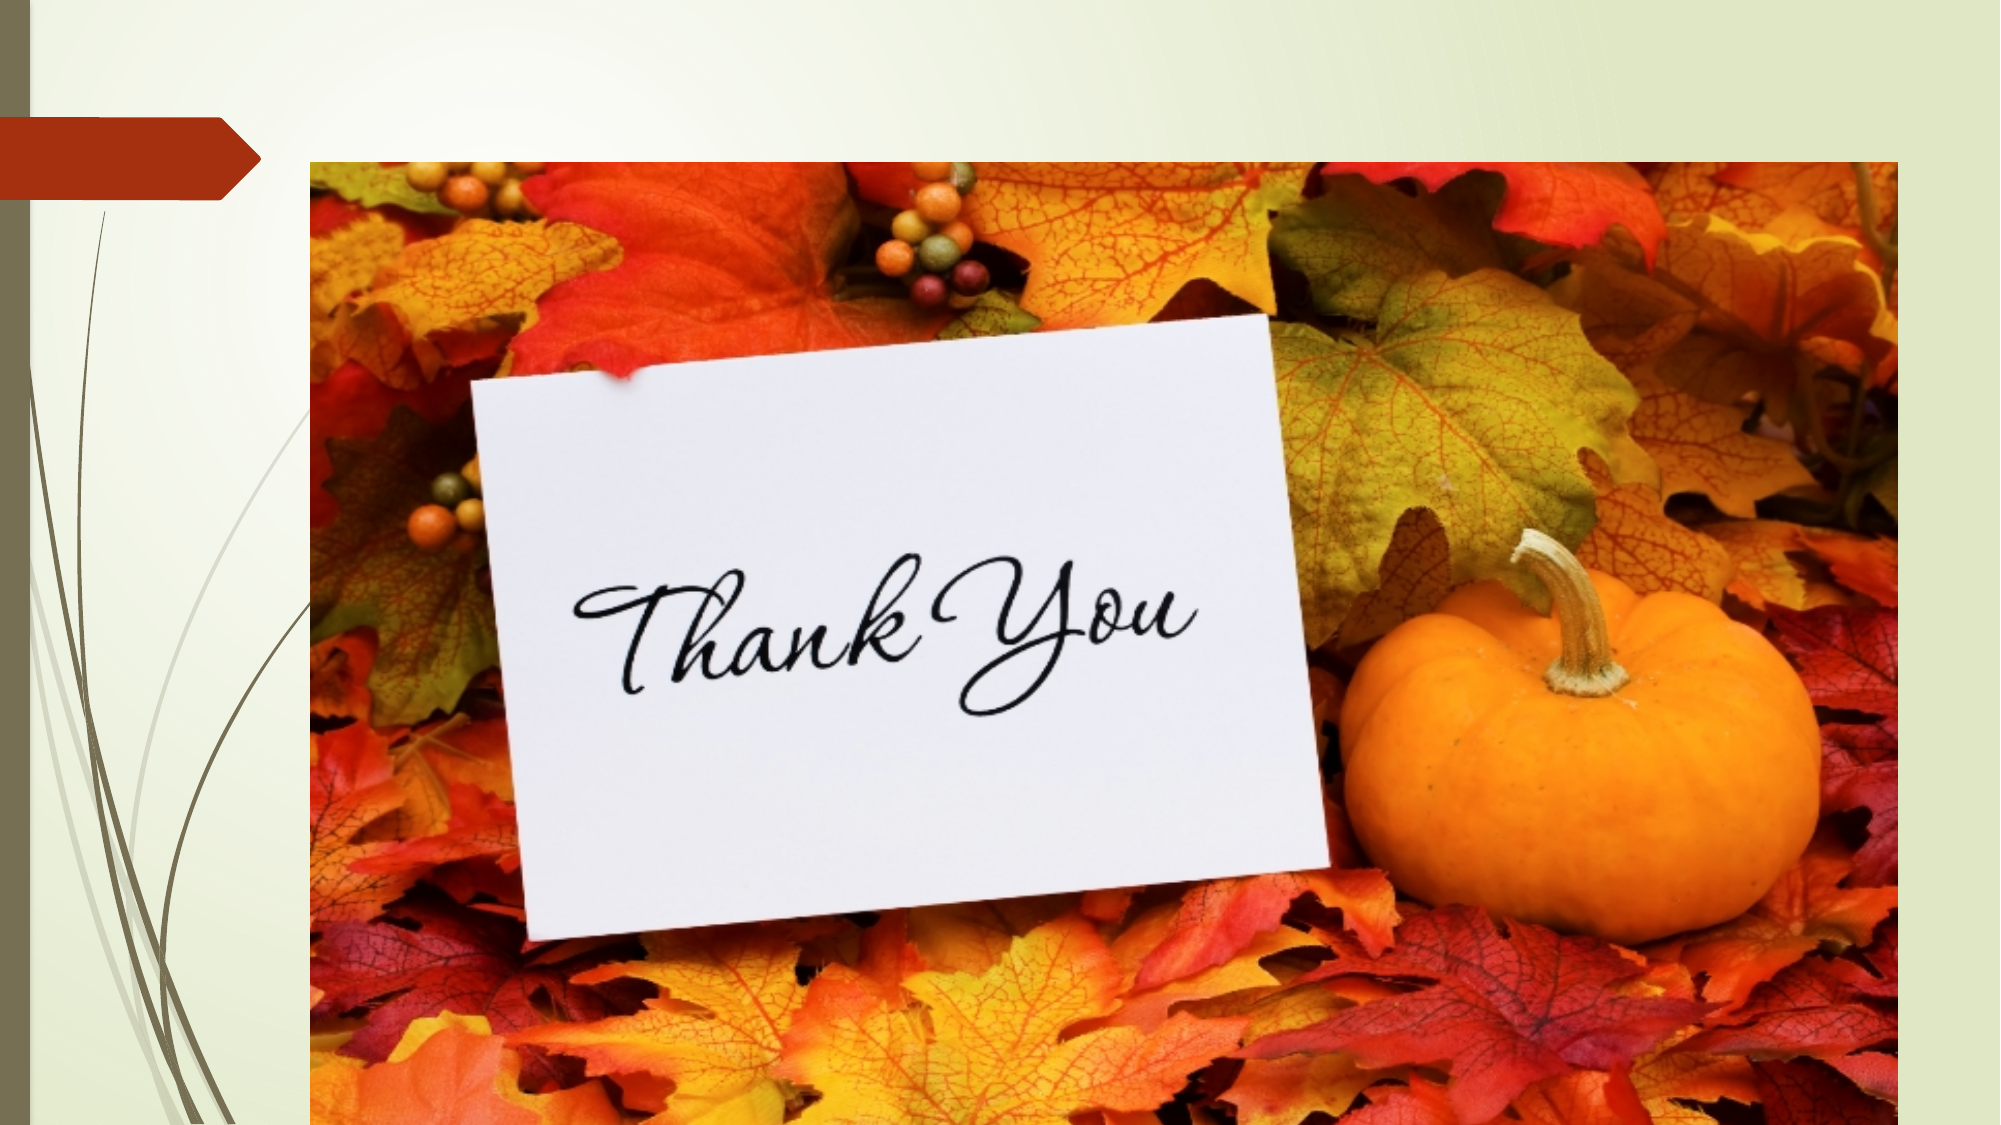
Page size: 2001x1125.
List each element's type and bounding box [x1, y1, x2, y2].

picture [310, 162, 1898, 1125]
